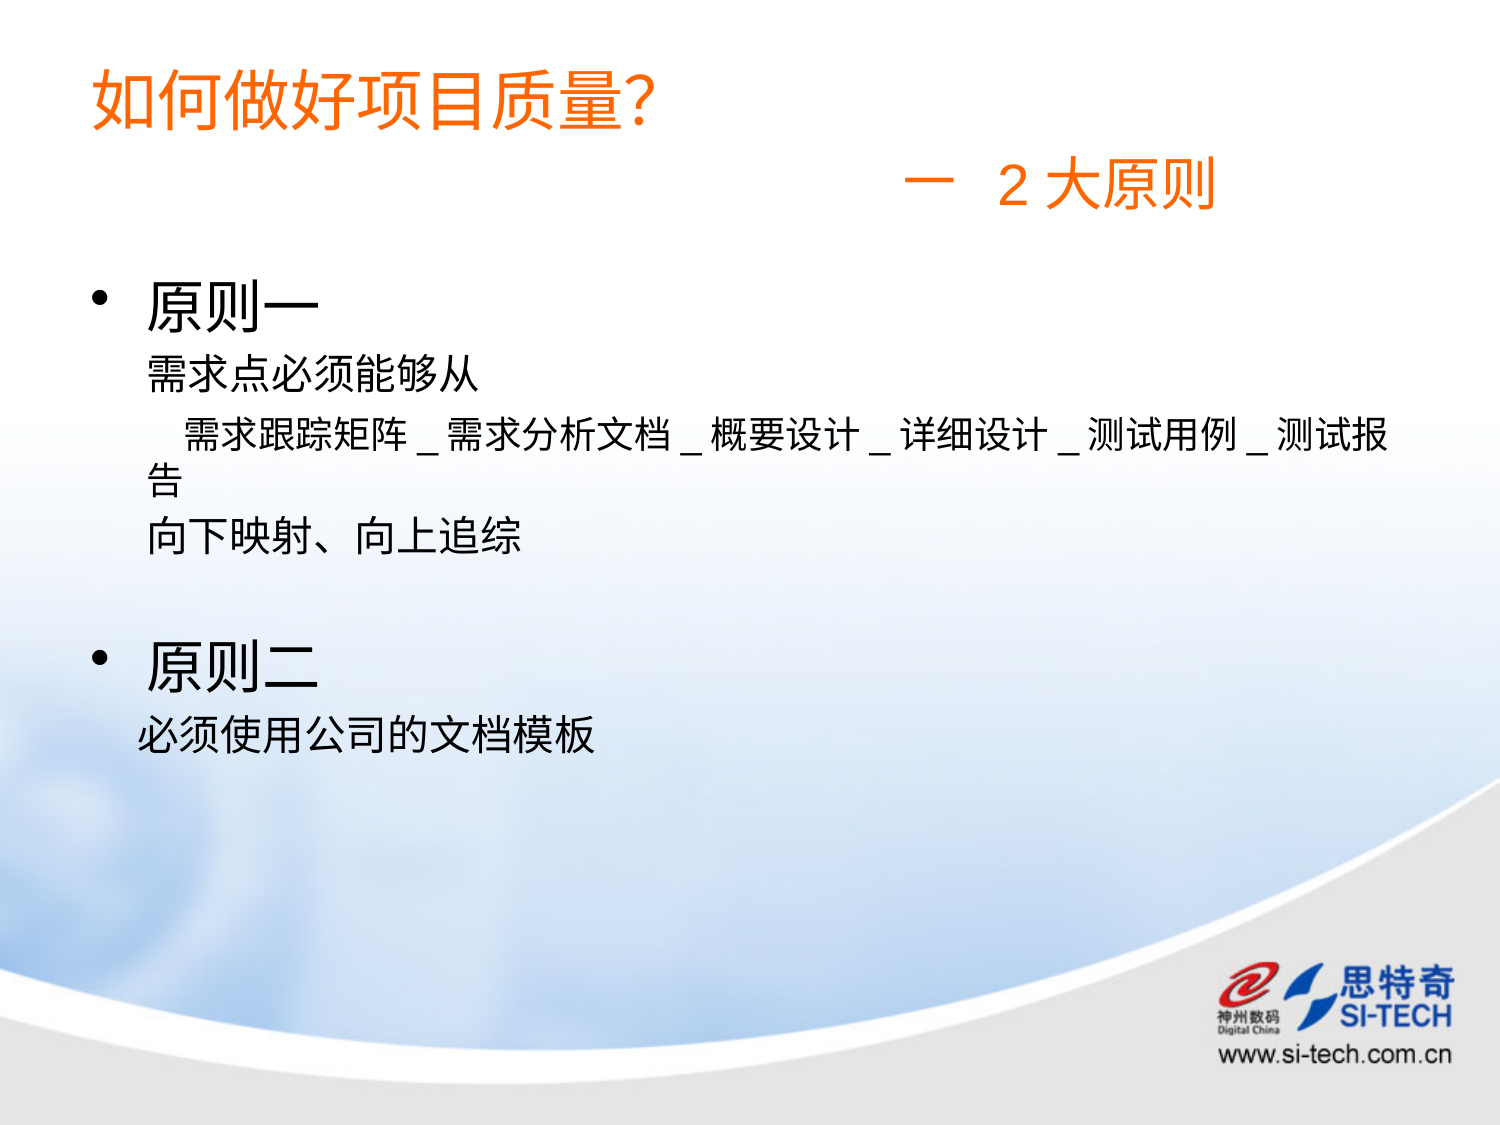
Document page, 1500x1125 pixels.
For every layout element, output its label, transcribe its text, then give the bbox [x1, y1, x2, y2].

picture [0, 0, 1500, 1125]
title 如何做好项目质量？ － 2大原则 [74, 44, 1426, 233]
list 原则一 需求点必须能够从 需求跟踪矩阵_需求分析文档_概要设计_详细设计_测试用例_测试报告 向下映射、向上追综 原则二 必须使用公司的文档模板 [74, 262, 1426, 1006]
